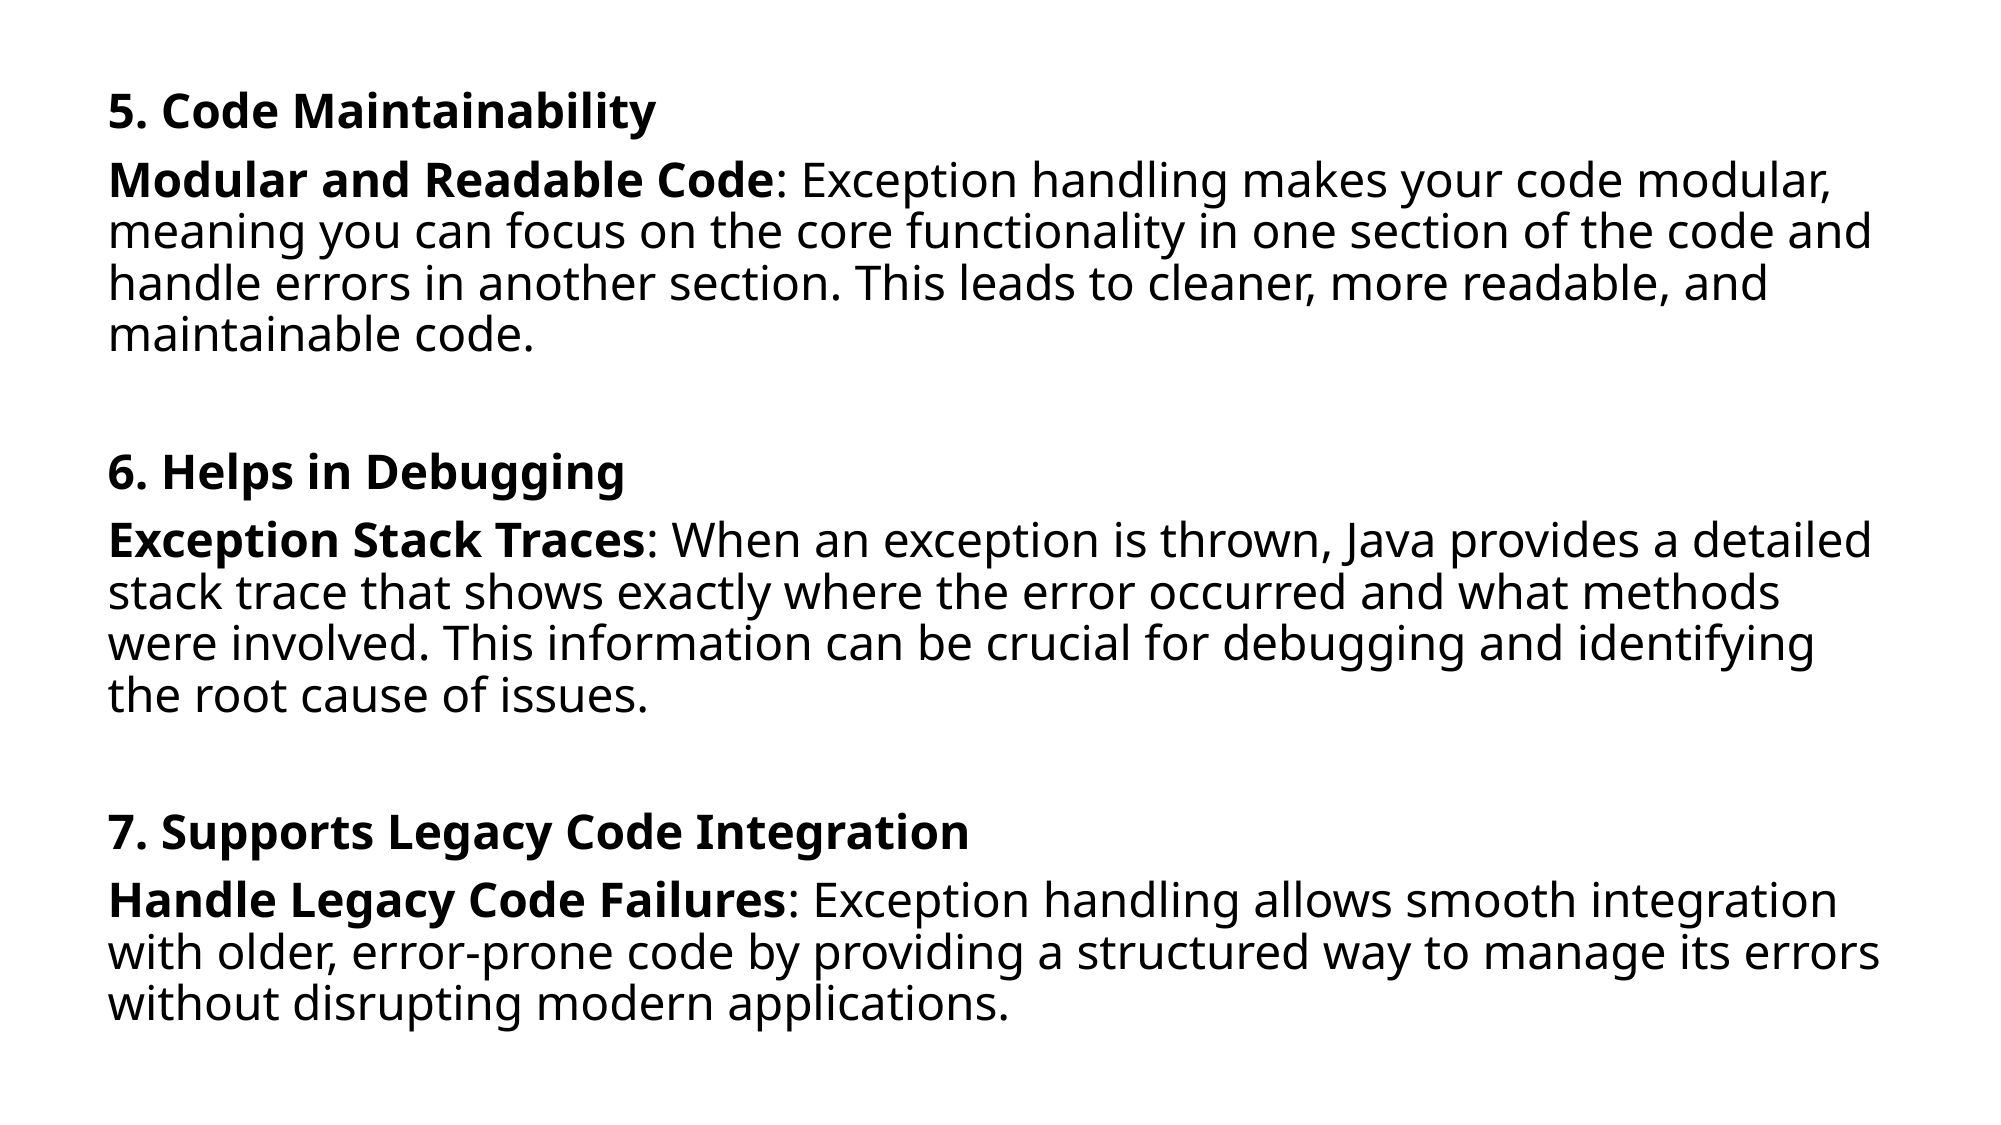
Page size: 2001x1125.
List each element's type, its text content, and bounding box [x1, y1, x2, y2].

list 5. Code Maintainability Modular and Readable Code: Exception handling makes your code modular, meaning you can focus on the core functionality in one section of the code and handle errors in another section. This leads to cleaner, more readable, and maintainable code. 6. Helps in Debugging Exception Stack Traces: When an exception is thrown, Java provides a detailed stack trace that shows exactly where the error occurred and what methods were involved. This information can be crucial for debugging and identifying the root cause of issues. 7. Supports Legacy Code Integration Handle Legacy Code Failures: Exception handling allows smooth integration with older, error-prone code by providing a structured way to manage its errors without disrupting modern applications. [92, 80, 1908, 1045]
